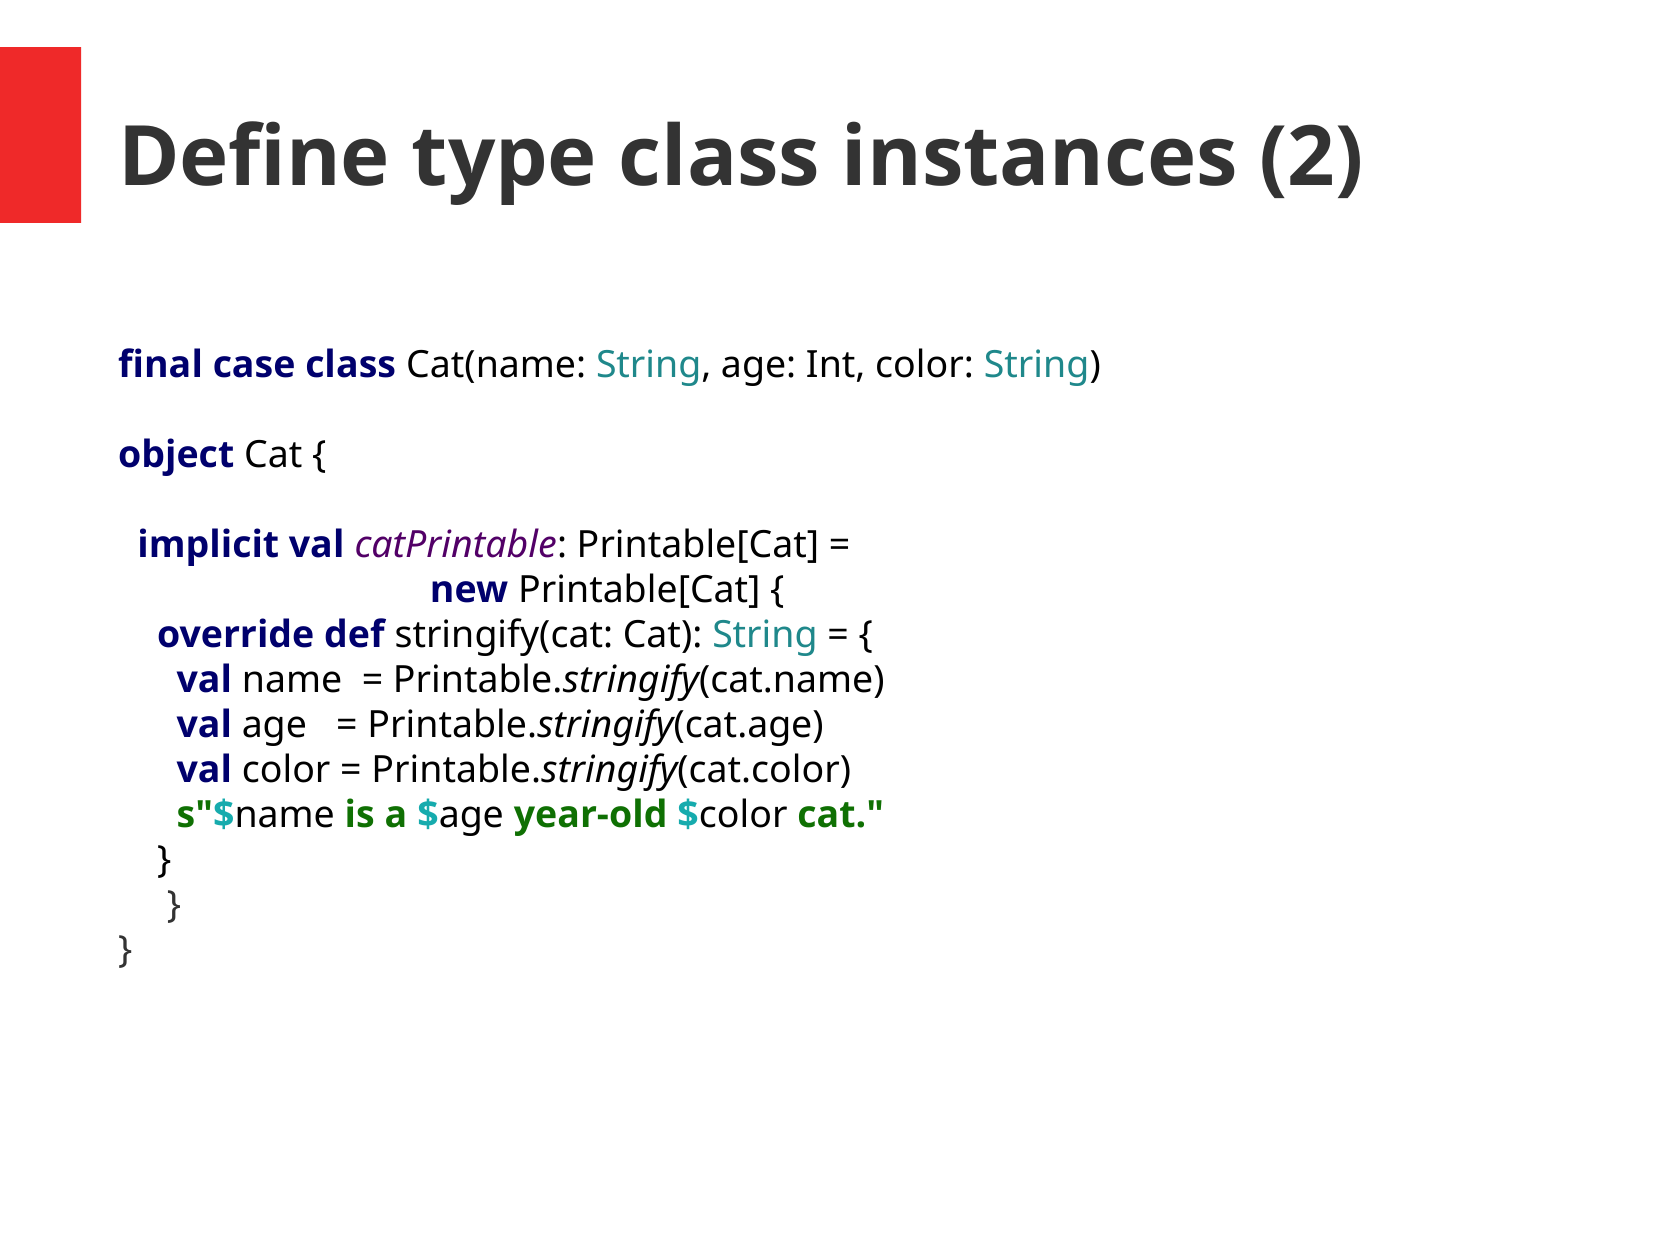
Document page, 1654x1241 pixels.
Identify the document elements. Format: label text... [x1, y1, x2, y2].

text_box final case class Cat(name: String, age: Int, color: String) object Cat { implicit val catPrintable: Printable[Cat] = new Printable[Cat] { override def stringify(cat: Cat): String = { val name = Printable.stringify(cat.name) val age = Printable.stringify(cat.age) val color = Printable.stringify(cat.color) s"$name is a $age year-old $color cat." } } } [118, 295, 1534, 1168]
text_box Define type class instances (2) [118, 49, 1570, 255]
